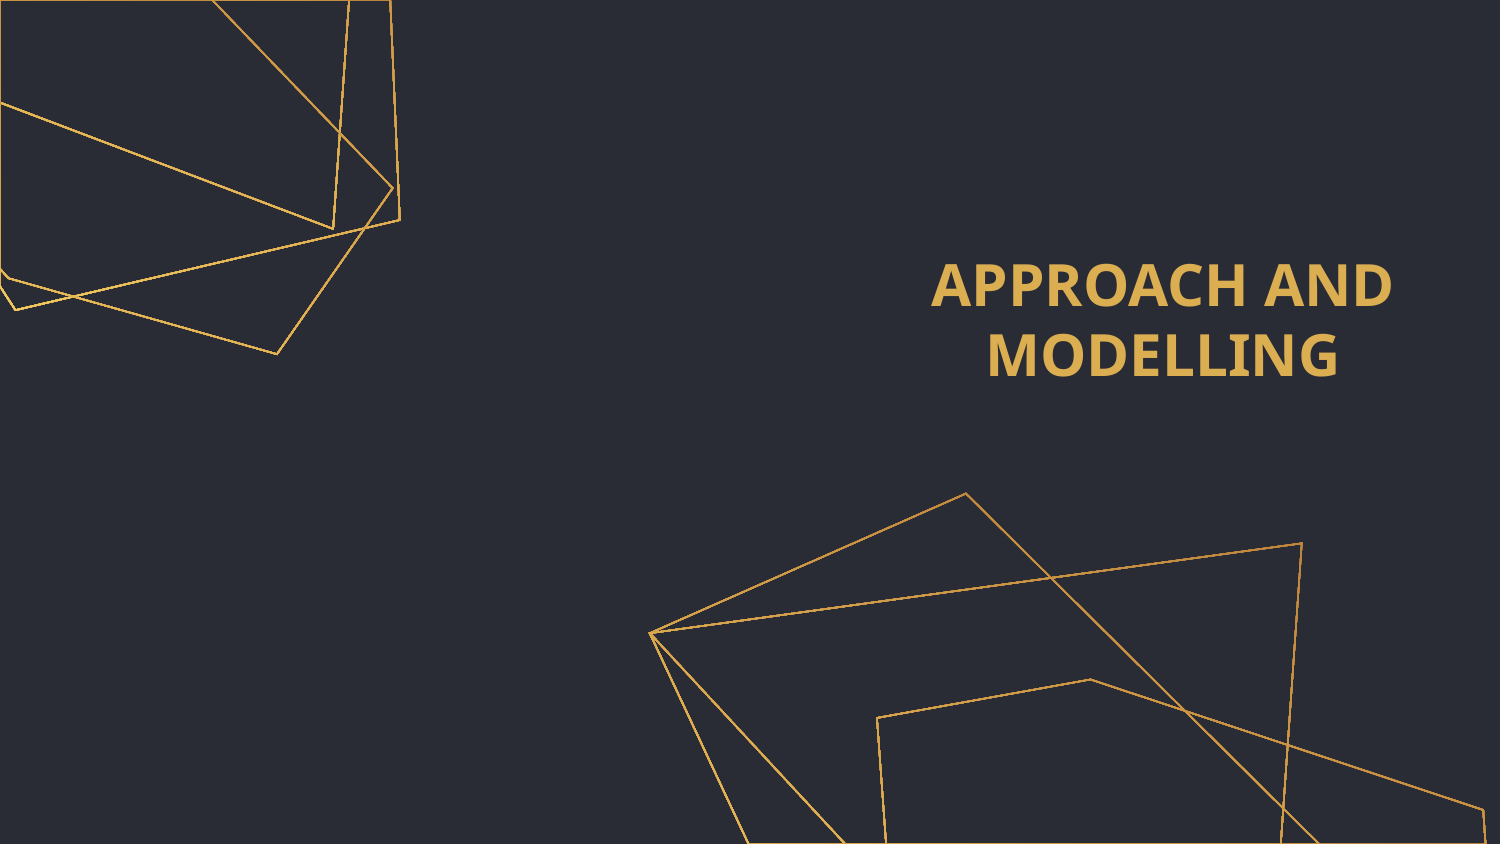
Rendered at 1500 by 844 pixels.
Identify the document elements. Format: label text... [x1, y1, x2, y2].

title APPROACH AND MODELLING [892, 283, 1434, 354]
